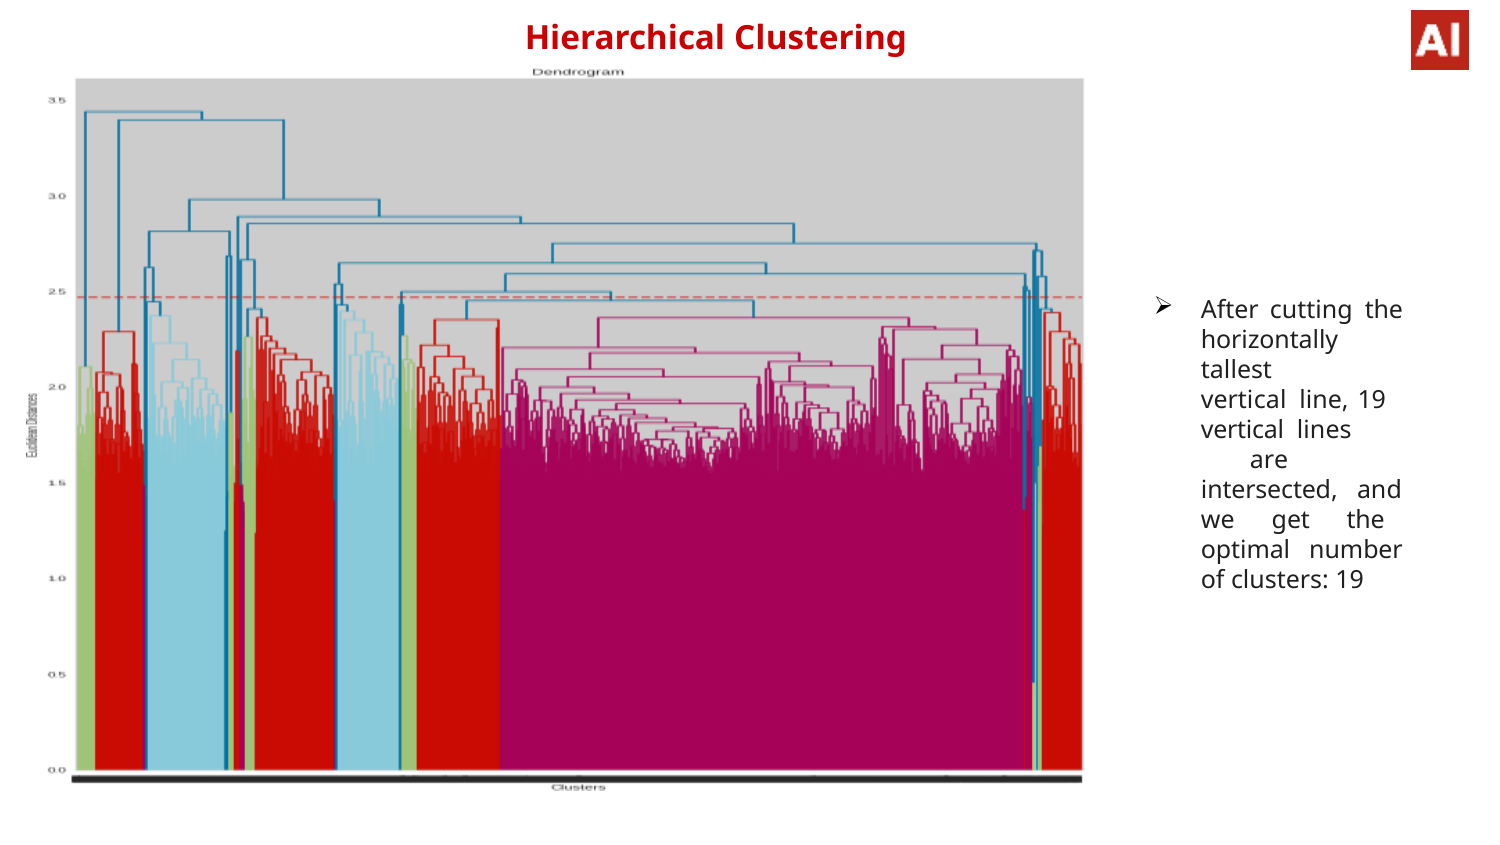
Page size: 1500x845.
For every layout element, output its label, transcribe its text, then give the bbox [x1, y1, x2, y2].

title Hierarchical Clustering [522, 14, 957, 66]
picture [26, 67, 1085, 792]
text_box After cutting the horizontally tallest vertical line, 19 vertical lines are intersected, and we get the optimal number of clusters: 19 [1151, 291, 1423, 594]
picture [1411, 10, 1469, 70]
